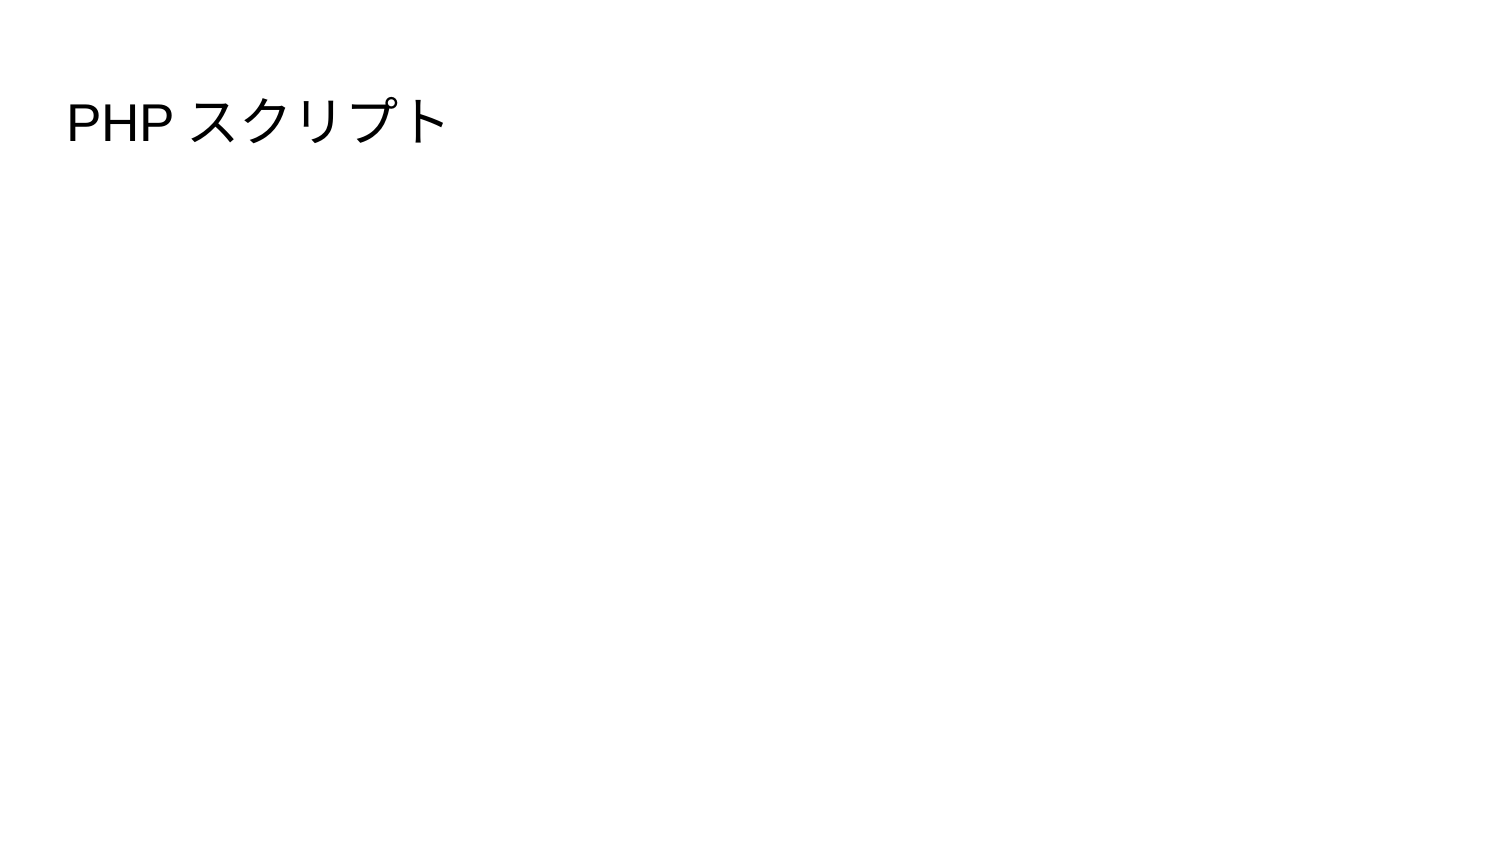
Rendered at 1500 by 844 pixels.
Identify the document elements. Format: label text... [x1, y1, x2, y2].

title PHPスクリプト [51, 72, 1449, 167]
